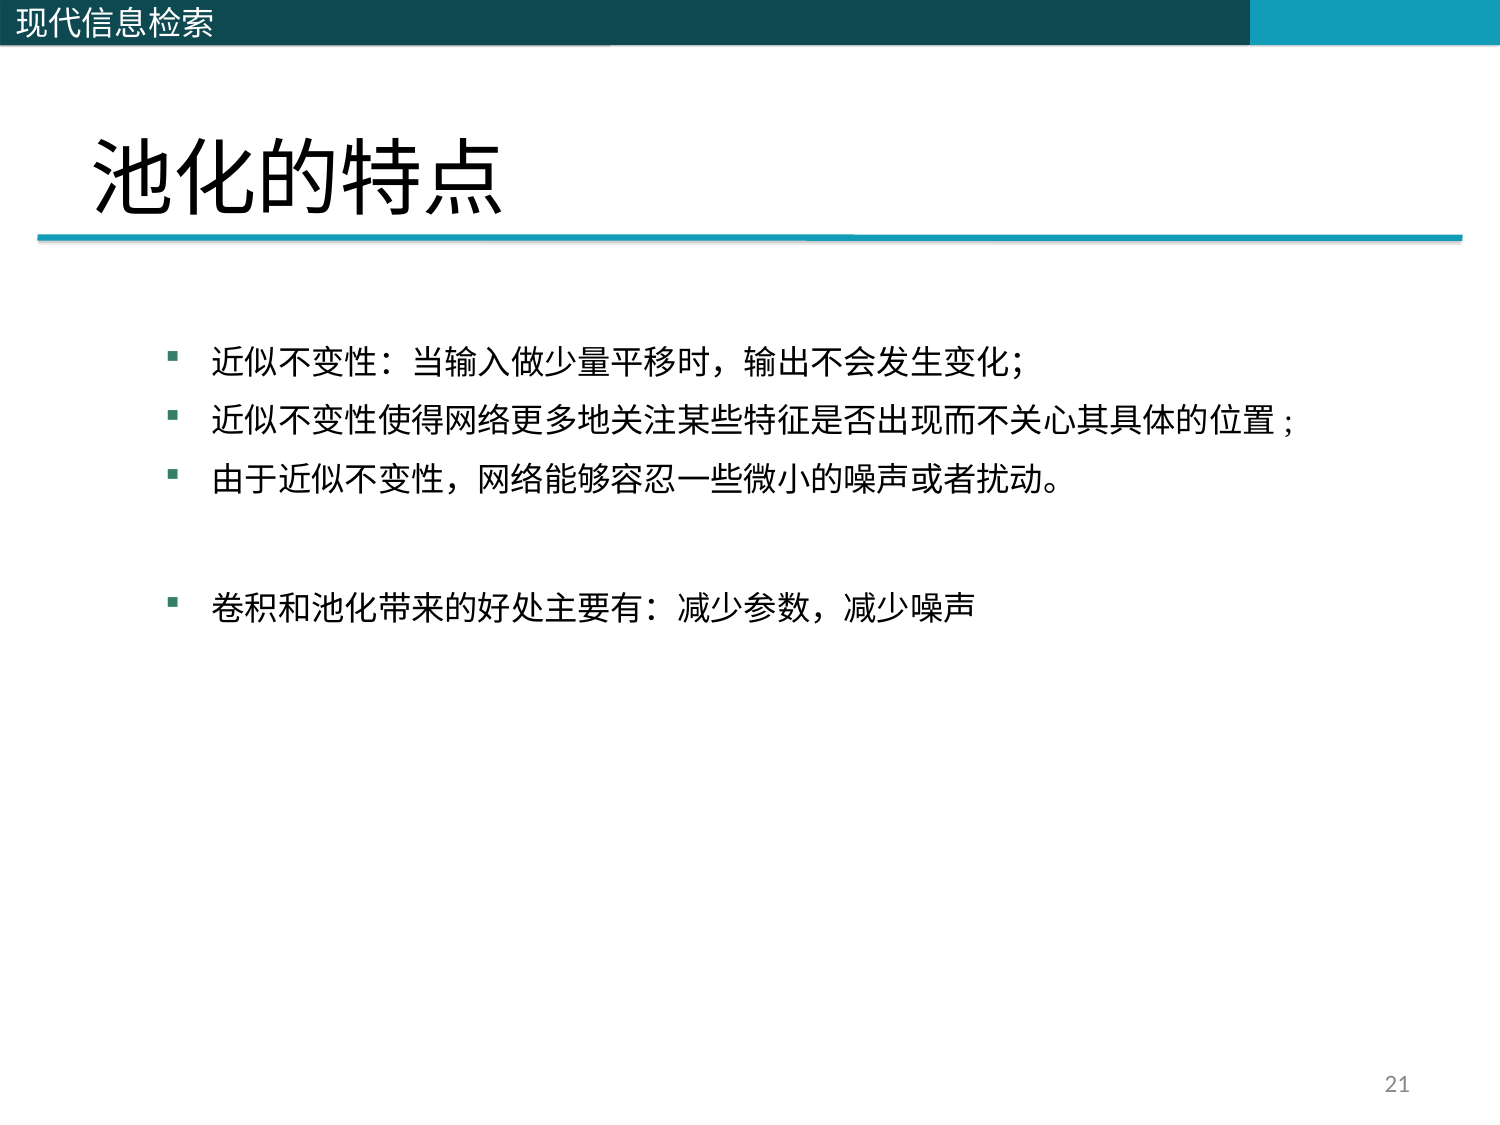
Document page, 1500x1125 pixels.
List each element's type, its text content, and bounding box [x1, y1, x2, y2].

title 池化的特点 [74, 44, 1426, 233]
list 近似不变性：当输入做少量平移时，输出不会发生变化； 近似不变性使得网络更多地关注某些特征是否出现而不关心其具体的位置; 由于近似不变性，网络能够容忍一些微小的噪声或者扰动。 卷积和池化带来的好处主要有：减少参数，减少噪声 [74, 262, 1426, 1076]
slide_number 21 [1074, 1062, 1425, 1103]
